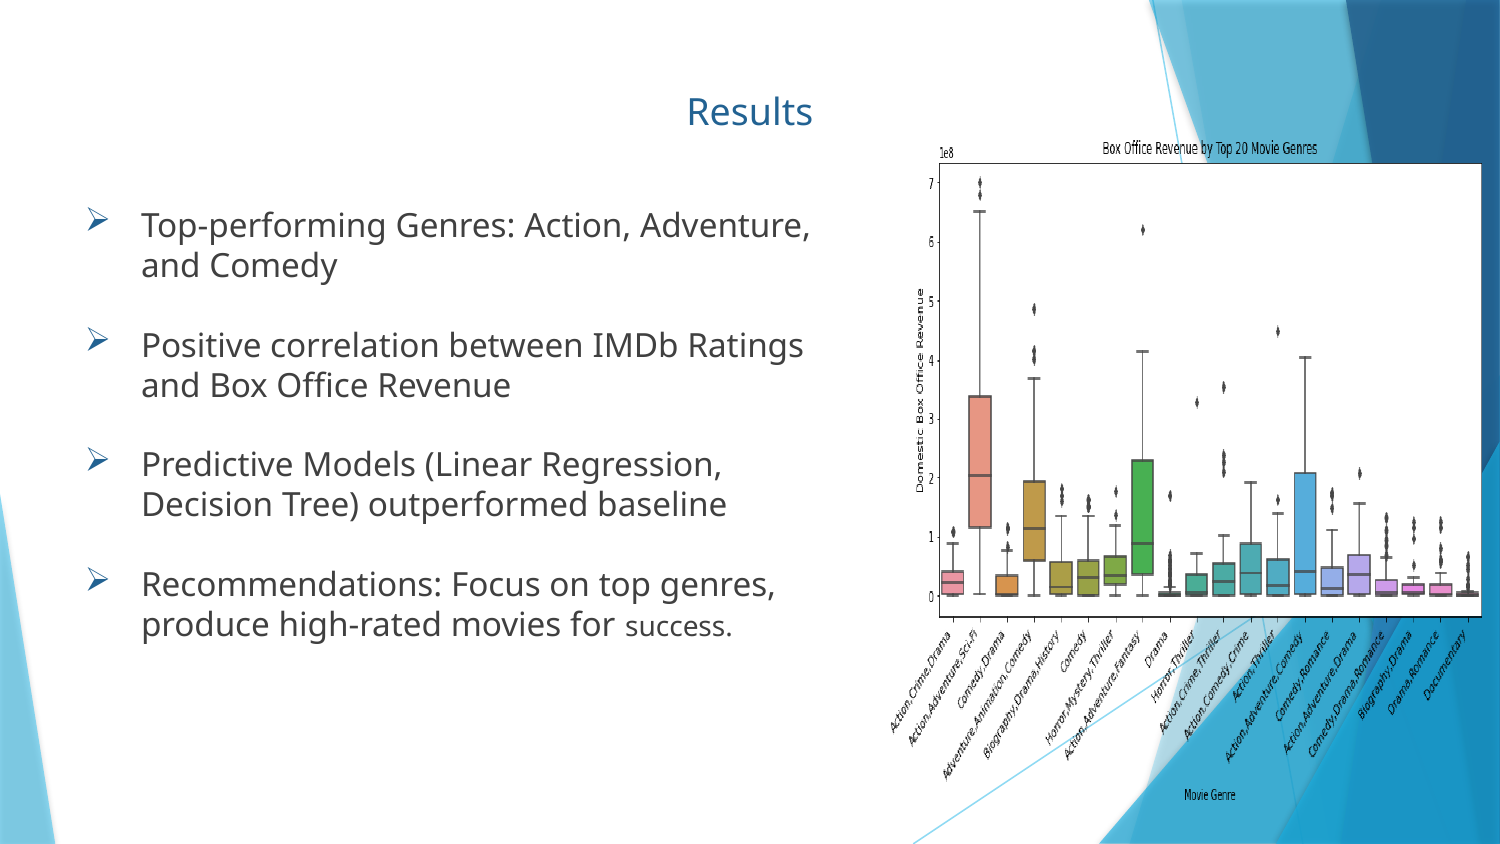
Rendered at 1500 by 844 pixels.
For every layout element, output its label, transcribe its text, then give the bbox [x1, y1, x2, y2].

title Results [51, 72, 1449, 167]
picture [883, 130, 1487, 813]
list Top-performing Genres: Action, Adventure, and Comedy Positive correlation between IMDb Ratings and Box Office Revenue Predictive Models (Linear Regression, Decision Tree) outperformed baseline Recommendations: Focus on top genres, produce high-rated movies for success. [51, 189, 865, 670]
